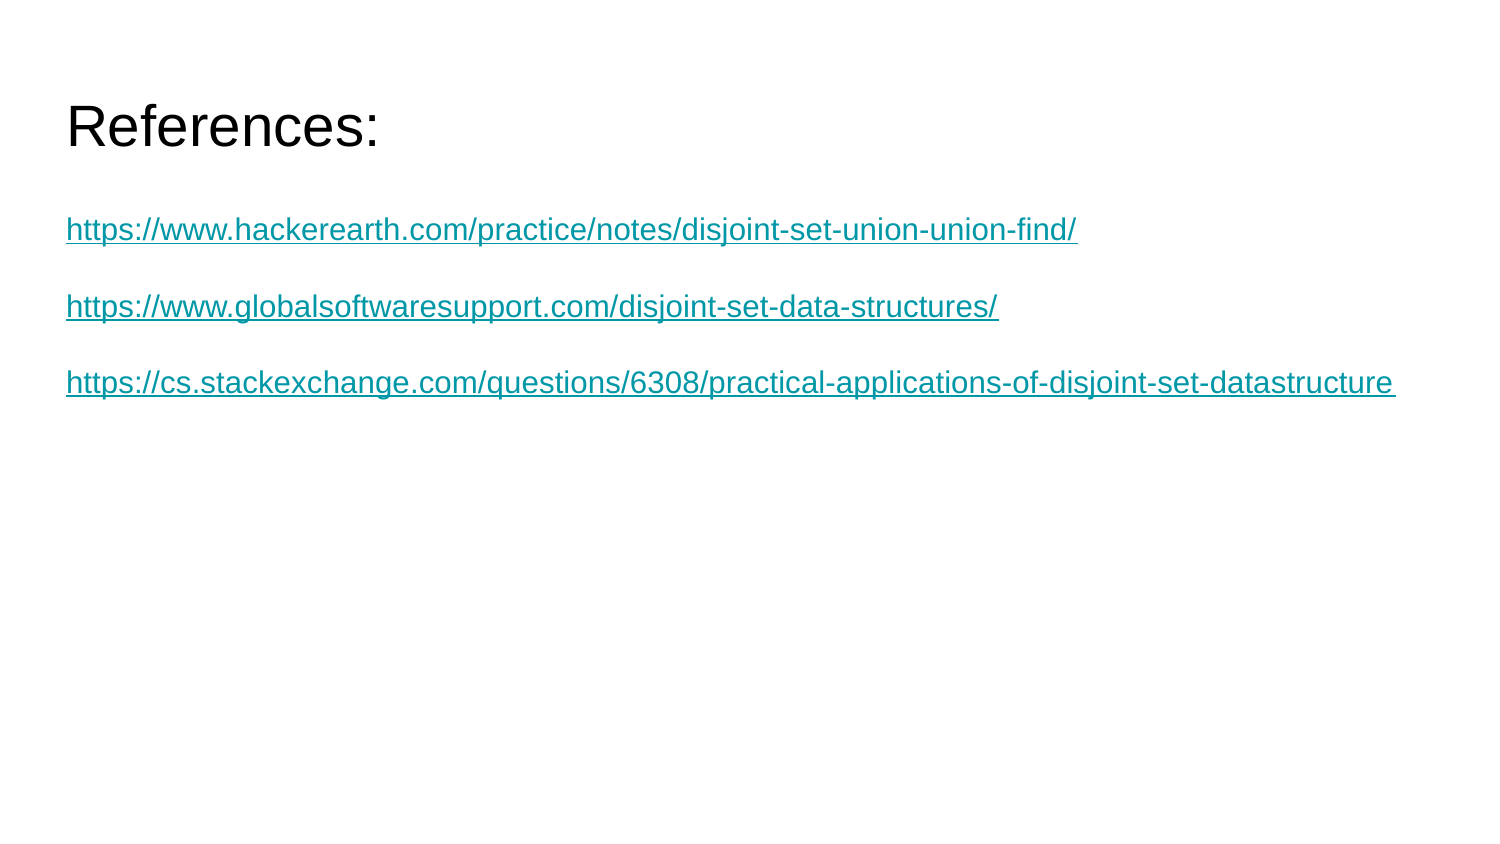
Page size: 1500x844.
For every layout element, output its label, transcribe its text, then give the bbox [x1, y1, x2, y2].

list https://www.hackerearth.com/practice/notes/disjoint-set-union-union-find/ https://www.globalsoftwaresupport.com/disjoint-set-data-structures/ https://cs.stackexchange.com/questions/6308/practical-applications-of-disjoint-set-datastructure [51, 189, 1449, 750]
title References: [51, 72, 1449, 167]
